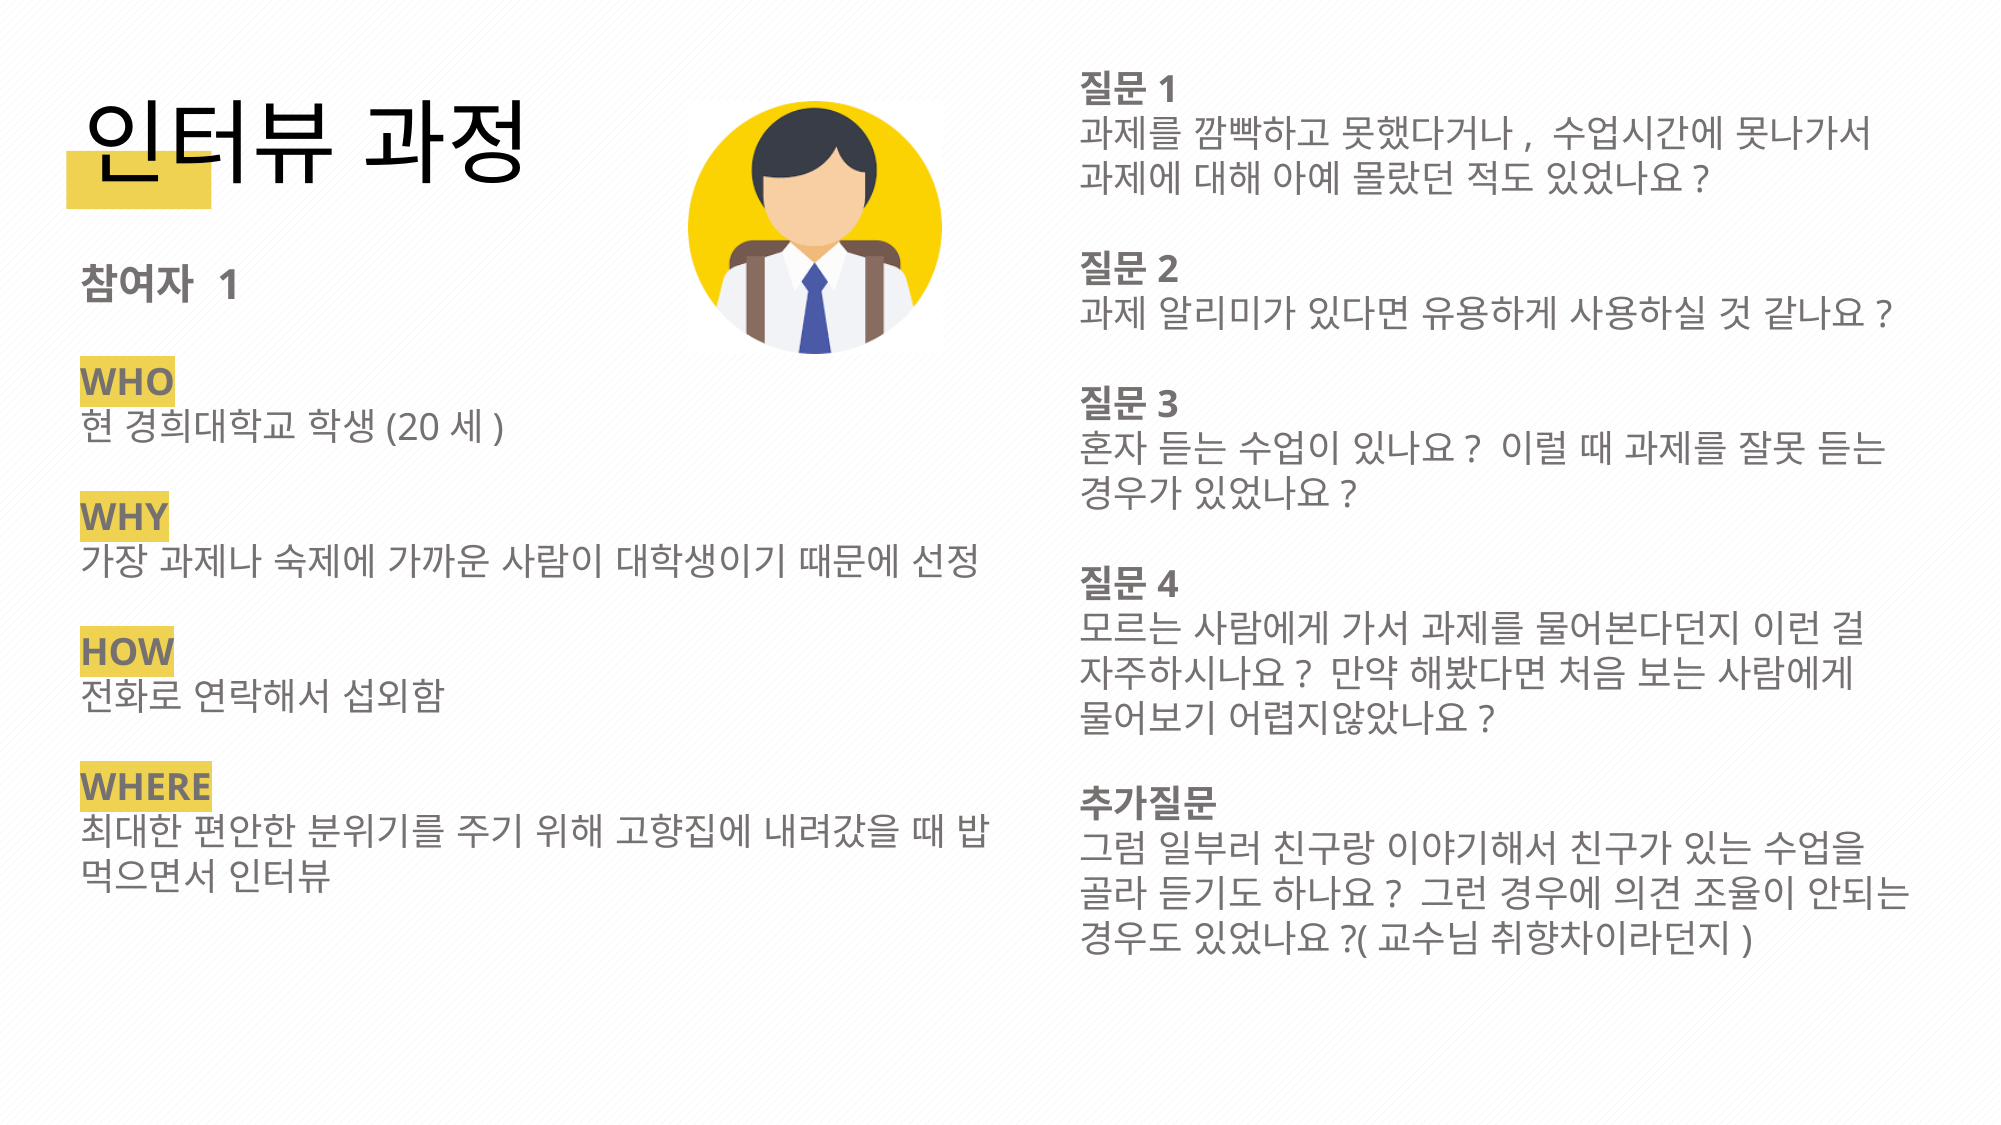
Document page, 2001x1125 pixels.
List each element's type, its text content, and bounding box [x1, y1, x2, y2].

picture [688, 101, 942, 354]
text_box [65, 150, 213, 210]
text_box 질문1 과제를 깜빡하고 못했다거나, 수업시간에 못나가서 과제에 대해 아예 몰랐던 적도 있었나요? 질문2 과제 알리미가 있다면 유용하게 사용하실 것 같나요? 질문3 혼자 듣는 수업이 있나요? 이럴 때 과제를 잘못 듣는 경우가 있었나요? 질문4 모르는 사람에게 가서 과제를 물어본다던지 이런 걸 자주하시나요? 만약 해봤다면 처음 보는 사람에게 물어보기 어렵지않았나요? 추가질문 그럼 일부러 친구랑 이야기해서 친구가 있는 수업을 골라 듣기도 하나요? 그런 경우에 의견 조율이 안되는 경우도 있었나요?(교수님 취향차이라던지) [1064, 57, 1931, 1073]
text_box 참여자 1 WHO 현 경희대학교 학생(20세) WHY 가장 과제나 숙제에 가까운 사람이 대학생이기 때문에 선정 HOW 전화로 연락해서 섭외함 WHERE 최대한 편안한 분위기를 주기 위해 고향집에 내려갔을 때 밥 먹으면서 인터뷰 [65, 250, 1037, 1041]
text_box 인터뷰 과정 [69, 77, 812, 203]
